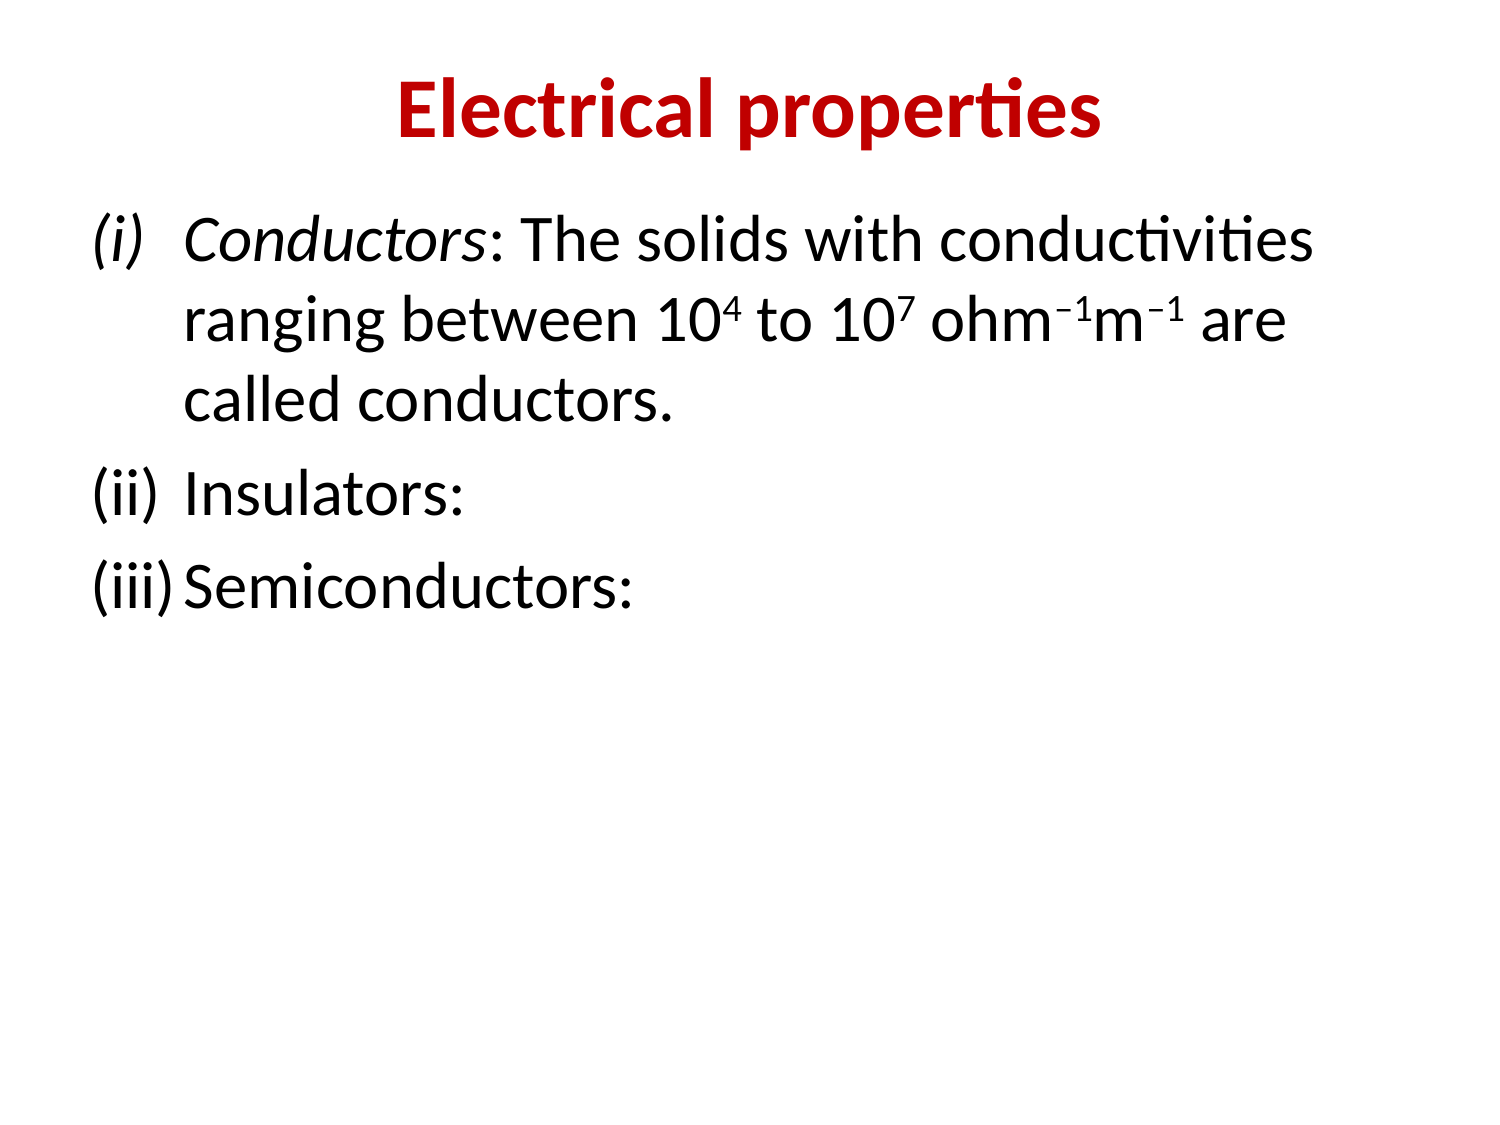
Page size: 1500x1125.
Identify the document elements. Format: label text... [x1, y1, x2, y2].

list Conductors: The solids with conductivities ranging between 104 to 107 ohm–1m–1 are called conductors. Insulators: Semiconductors: [75, 187, 1425, 1005]
title Electrical properties [75, 45, 1425, 163]
